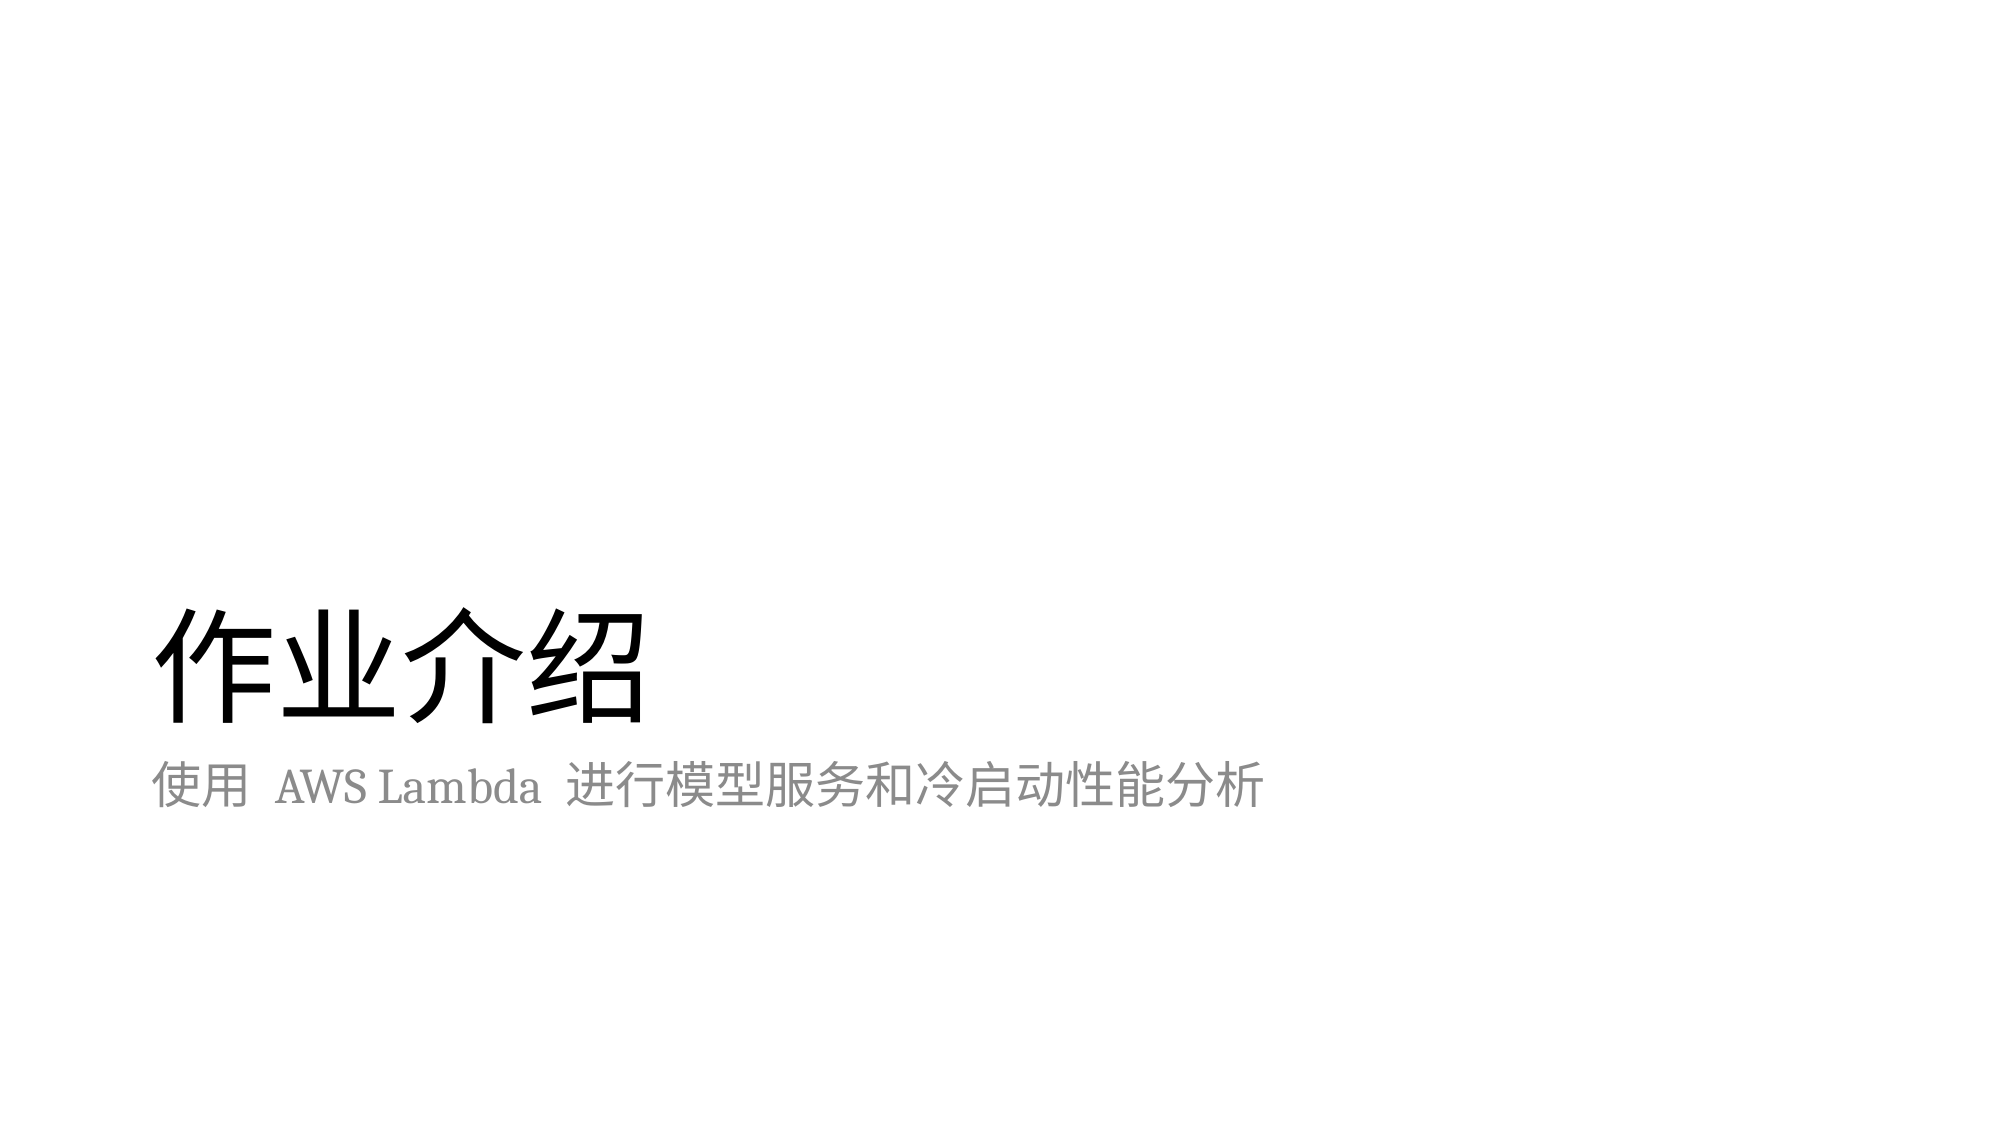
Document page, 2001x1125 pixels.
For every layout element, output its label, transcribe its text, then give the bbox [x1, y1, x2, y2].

title 作业介绍 [136, 280, 1862, 749]
list 使用 AWS Lambda 进行模型服务和冷启动性能分析 [136, 752, 1862, 999]
